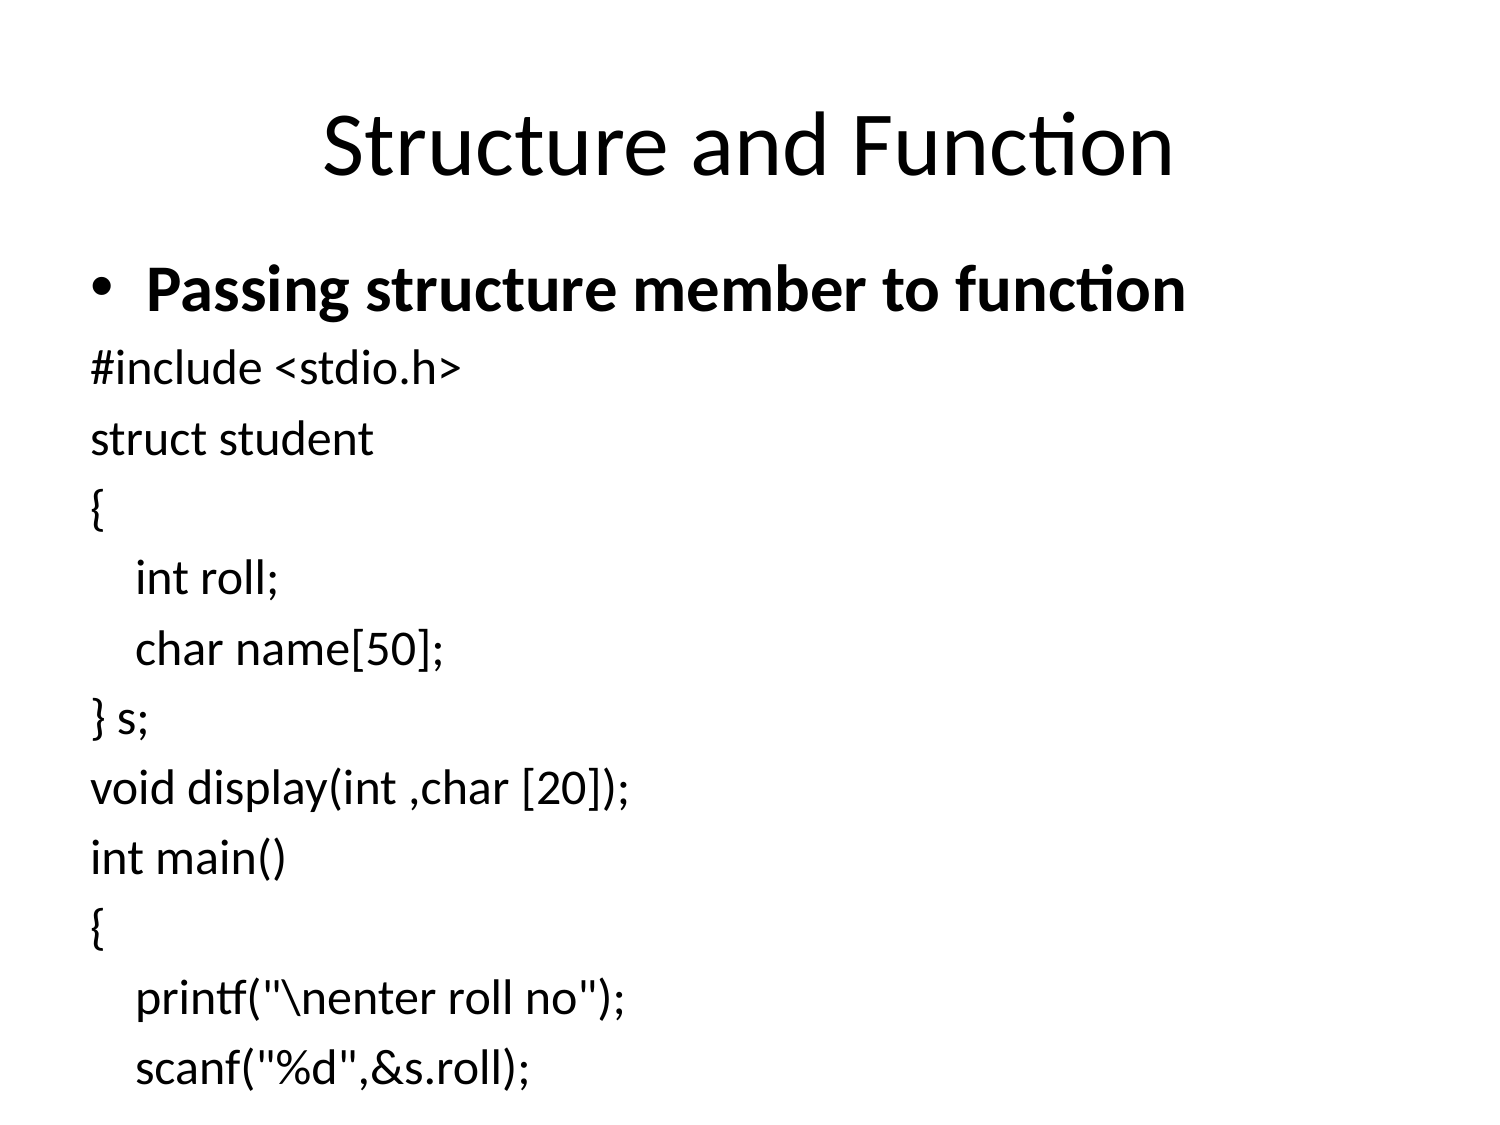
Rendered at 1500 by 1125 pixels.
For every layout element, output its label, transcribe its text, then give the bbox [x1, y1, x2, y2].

list Passing structure member to function #include <stdio.h> struct student { int roll; char name[50]; } s; void display(int ,char [20]); int main() { printf("\nenter roll no"); scanf("%d",&s.roll); [75, 237, 1425, 980]
title Structure and Function [75, 45, 1425, 233]
